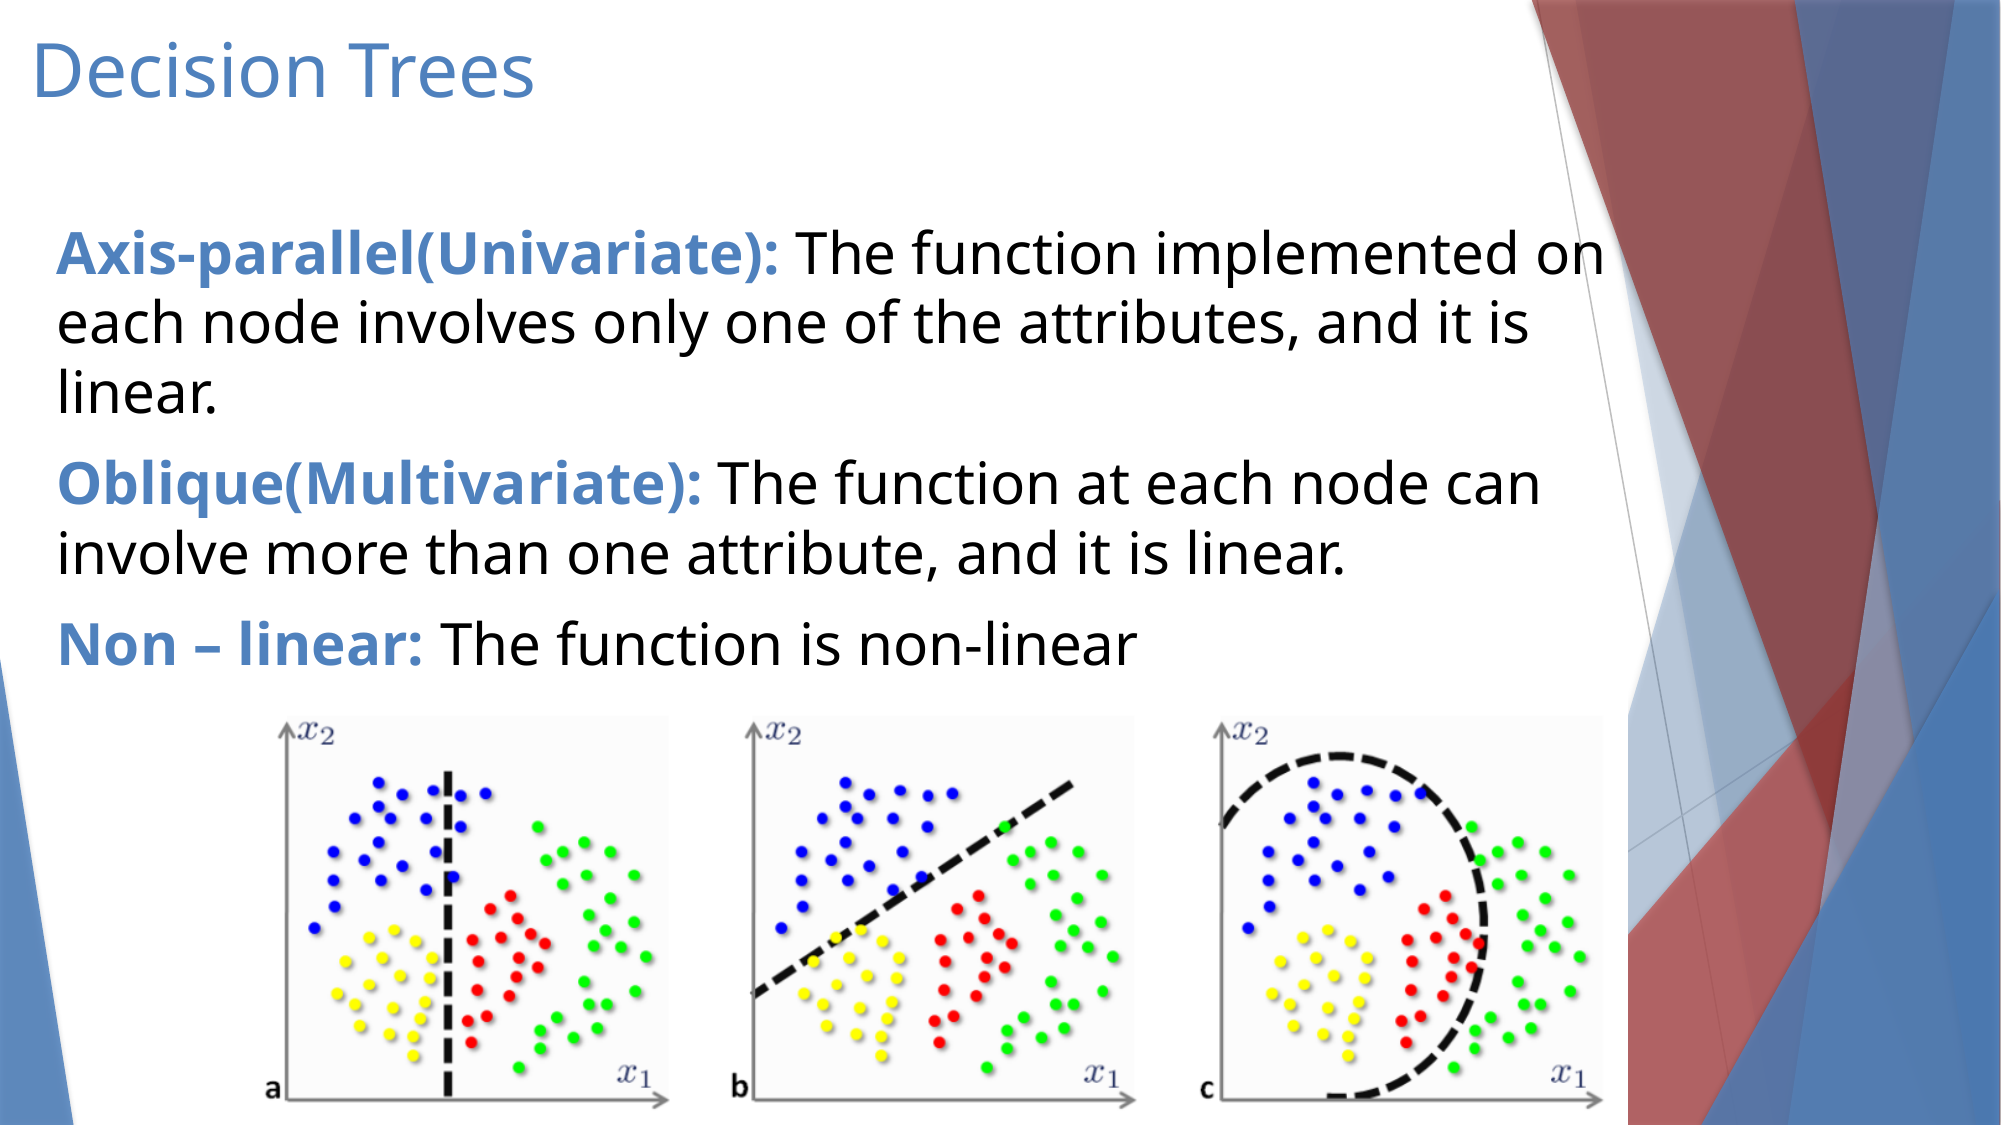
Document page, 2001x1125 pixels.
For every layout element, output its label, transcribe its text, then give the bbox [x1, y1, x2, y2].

picture [243, 683, 1629, 1125]
title Decision Trees [15, 15, 1426, 233]
list Axis-parallel(Univariate): The function implemented on each node involves only one of the attributes, and it is linear. Oblique(Multivariate): The function at each node can involve more than one attribute, and it is linear. Non – linear: The function is non-linear [41, 208, 1628, 1082]
